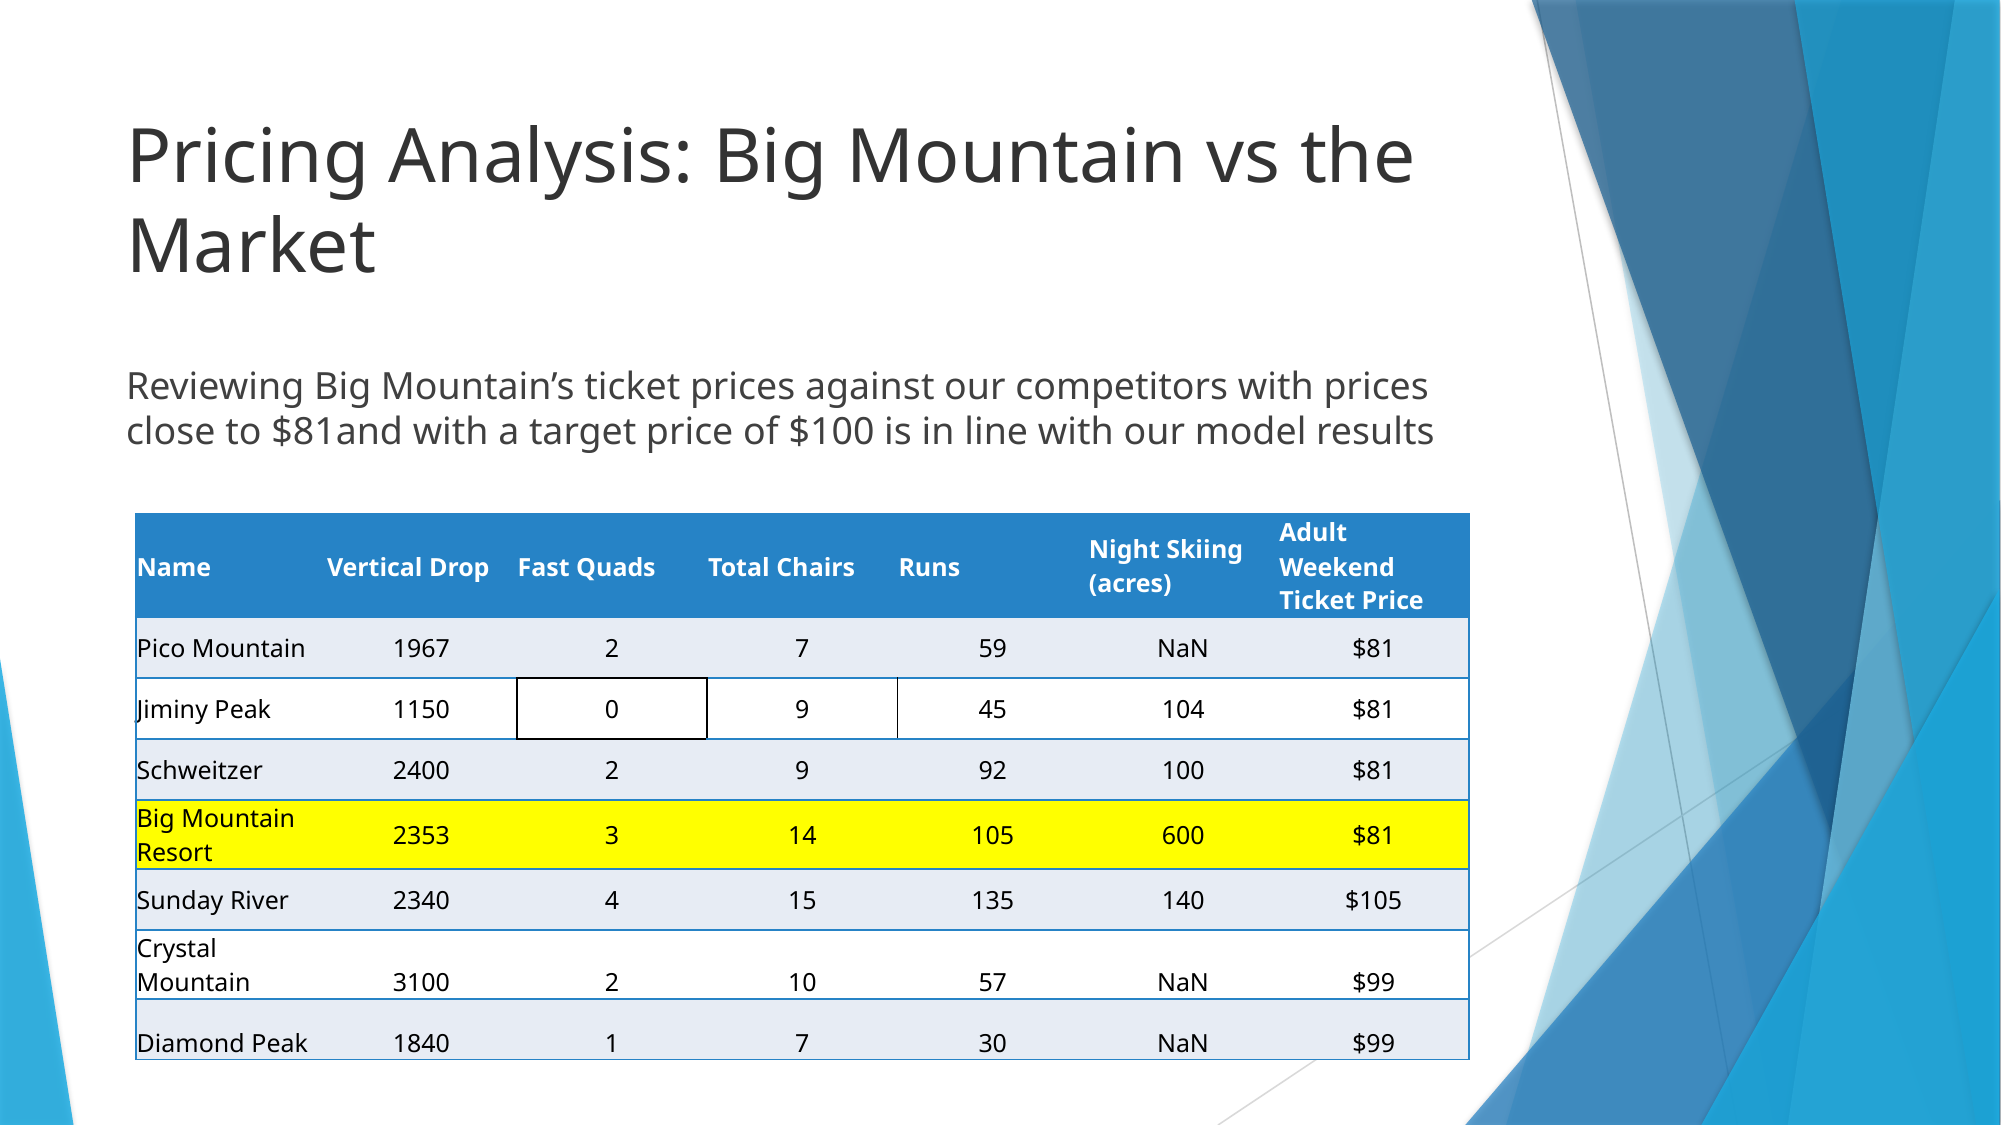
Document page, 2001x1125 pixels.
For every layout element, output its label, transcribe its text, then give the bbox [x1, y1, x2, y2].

table_cell 10 [707, 931, 898, 998]
table_cell Pico Mountain [137, 618, 326, 677]
table_cell 2 [517, 740, 707, 799]
table_cell 2400 [326, 740, 517, 799]
table_cell Diamond Peak [137, 1000, 326, 1059]
table_cell 4 [517, 870, 707, 929]
table_cell $81 [1278, 618, 1468, 677]
table_cell 2 [517, 931, 707, 998]
table_cell 1150 [326, 679, 516, 738]
table_cell 15 [707, 870, 898, 929]
table_cell 14 [707, 801, 898, 868]
table_header Fast Quads [517, 515, 707, 616]
table_cell 0 [518, 679, 706, 738]
table_cell Sunday River [137, 870, 326, 929]
table_cell Crystal Mountain [137, 931, 326, 998]
table_cell 3100 [326, 931, 517, 998]
table_cell 9 [708, 679, 897, 738]
title Pricing Analysis: Big Mountain vs the Market [111, 99, 1522, 317]
table_cell 45 [898, 679, 1088, 738]
table_cell 30 [898, 1000, 1088, 1059]
table_cell 2340 [326, 870, 517, 929]
table_cell NaN [1088, 618, 1278, 677]
table_cell Big Mountain Resort [137, 801, 326, 868]
table_cell 57 [898, 931, 1088, 998]
table_header Vertical Drop [326, 515, 517, 616]
table_header Runs [898, 515, 1088, 616]
table_cell 600 [1088, 801, 1278, 868]
table_cell 140 [1088, 870, 1278, 929]
table_cell 3 [517, 801, 707, 868]
table_header Name [137, 515, 326, 616]
table_cell Jiminy Peak [137, 679, 326, 738]
table_cell 9 [707, 740, 898, 799]
table_header Total Chairs [707, 515, 898, 616]
table_cell 135 [898, 870, 1088, 929]
table_cell 1967 [326, 618, 517, 677]
table_cell $99 [1278, 931, 1468, 998]
table_cell $81 [1278, 740, 1468, 799]
table_cell 100 [1088, 740, 1278, 799]
table_cell 104 [1088, 679, 1278, 738]
table_cell 1 [517, 1000, 707, 1059]
table_cell $81 [1278, 801, 1468, 868]
table_cell 1840 [326, 1000, 517, 1059]
list Reviewing Big Mountain’s ticket prices against our competitors with prices close to $81and with a target price of $100 is in line with our model results [111, 354, 1522, 992]
table_cell 2353 [326, 801, 517, 868]
table_cell 7 [707, 618, 898, 677]
table_cell 2 [517, 618, 707, 677]
table_cell NaN [1088, 1000, 1278, 1059]
table_cell $81 [1278, 679, 1468, 738]
table_cell 7 [707, 1000, 898, 1059]
table_header Night Skiing (acres) [1088, 515, 1278, 616]
table_header Adult Weekend Ticket Price [1278, 515, 1468, 616]
table_cell 92 [898, 740, 1088, 799]
table_cell 59 [898, 618, 1088, 677]
table_cell 105 [898, 801, 1088, 868]
table_cell $99 [1278, 1000, 1468, 1059]
table_cell $105 [1278, 870, 1468, 929]
table_cell NaN [1088, 931, 1278, 998]
table_cell Schweitzer [137, 740, 326, 799]
